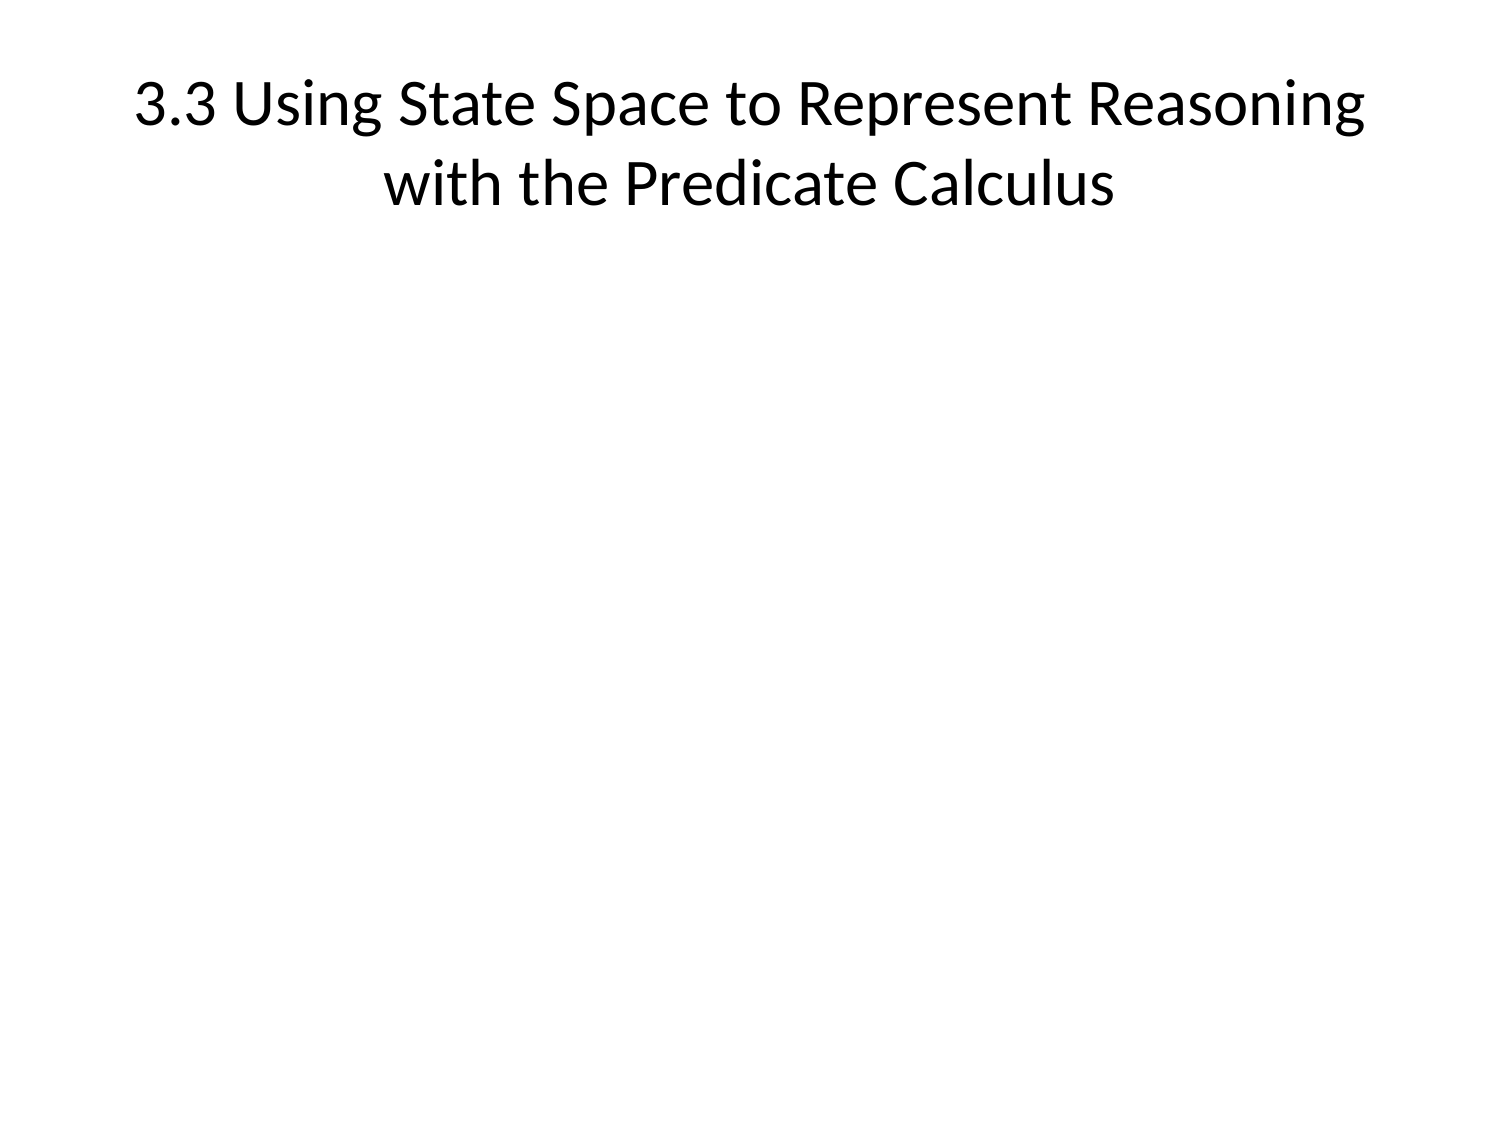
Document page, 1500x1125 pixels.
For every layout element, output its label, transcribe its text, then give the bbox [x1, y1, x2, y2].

title 3.3 Using State Space to Represent Reasoning with the Predicate Calculus [75, 45, 1425, 233]
